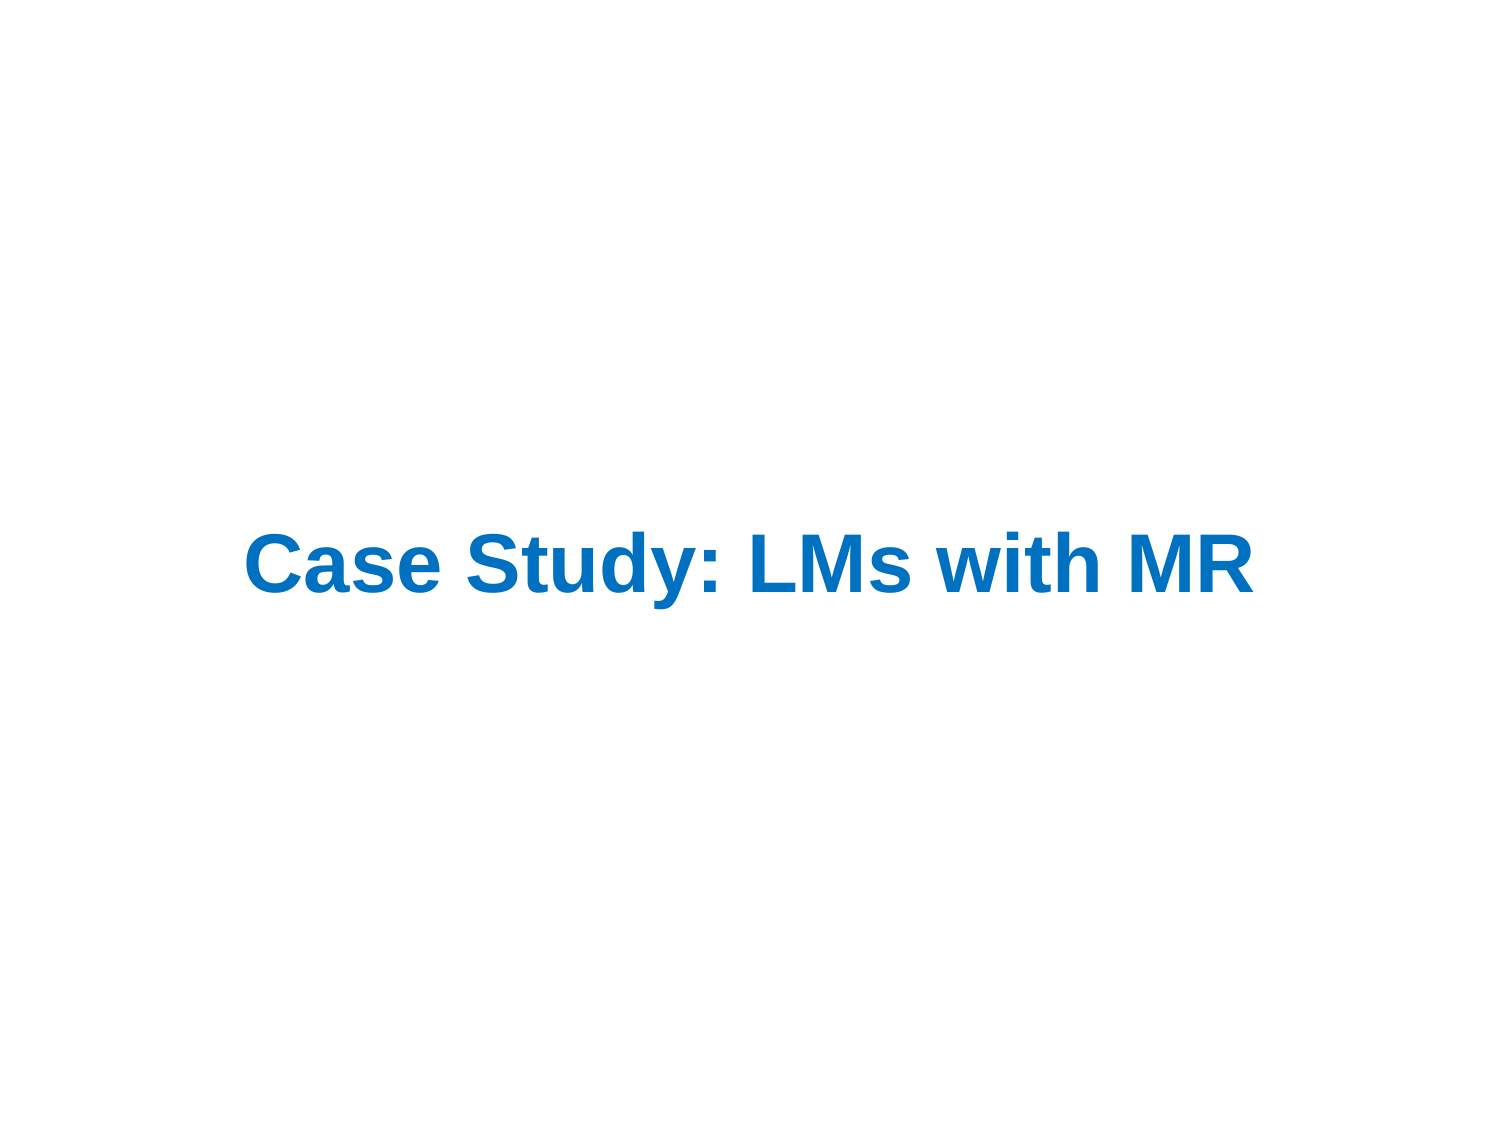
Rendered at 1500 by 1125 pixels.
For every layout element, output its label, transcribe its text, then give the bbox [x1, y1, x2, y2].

title Case Study: LMs with MR [0, 474, 1500, 644]
